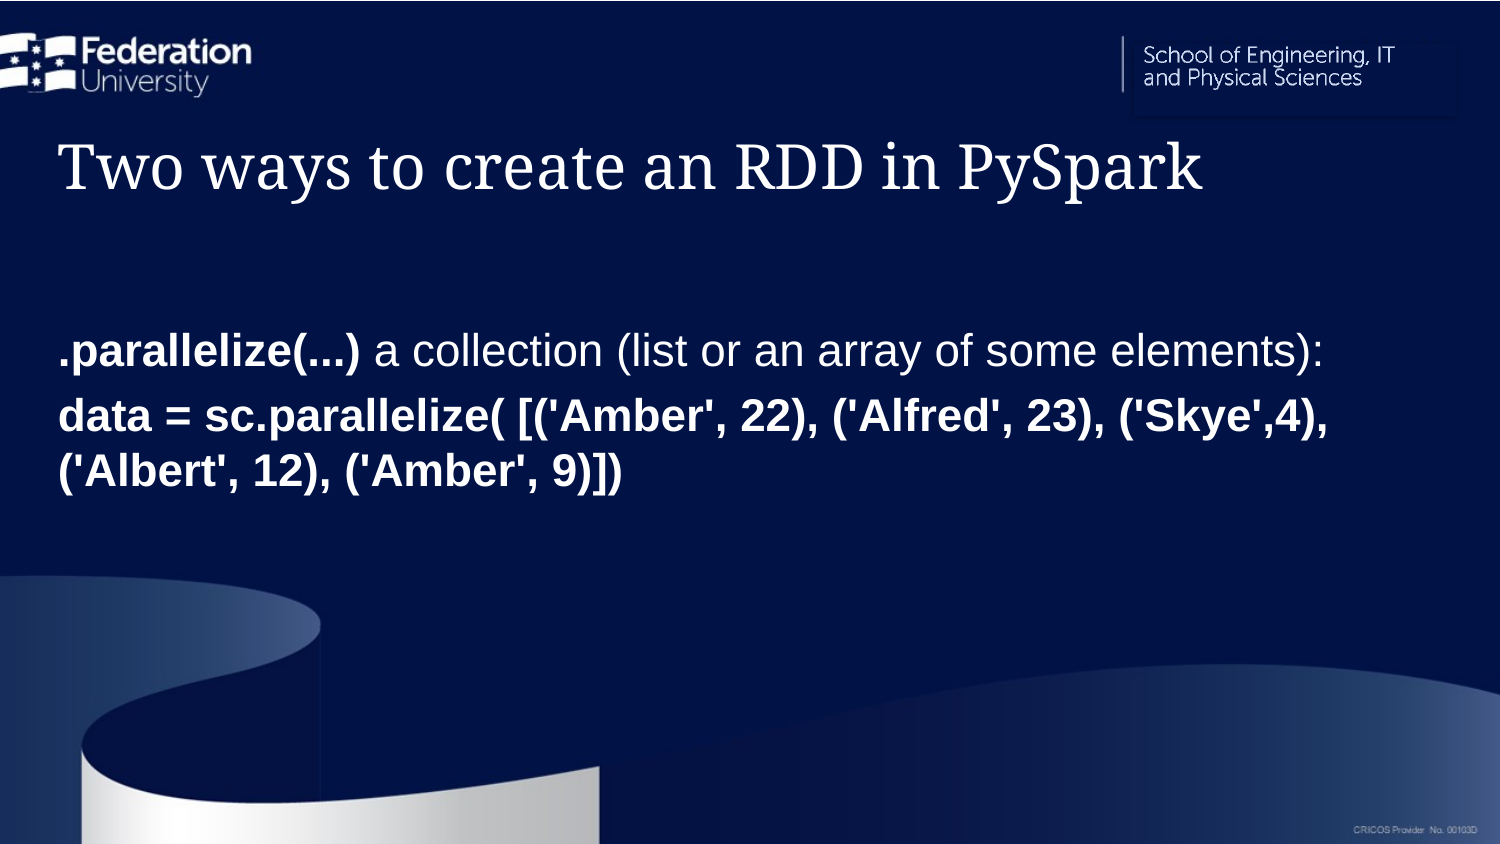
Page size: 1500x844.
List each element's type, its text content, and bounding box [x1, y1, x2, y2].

picture [0, 0, 1500, 844]
list .parallelize(...) a collection (list or an array of some elements): data = sc.parallelize( [('Amber', 22), ('Alfred', 23), ('Skye',4), ('Albert', 12), ('Amber', 9)]) [42, 312, 1425, 679]
title Two ways to create an RDD in PySpark [42, 68, 1393, 210]
